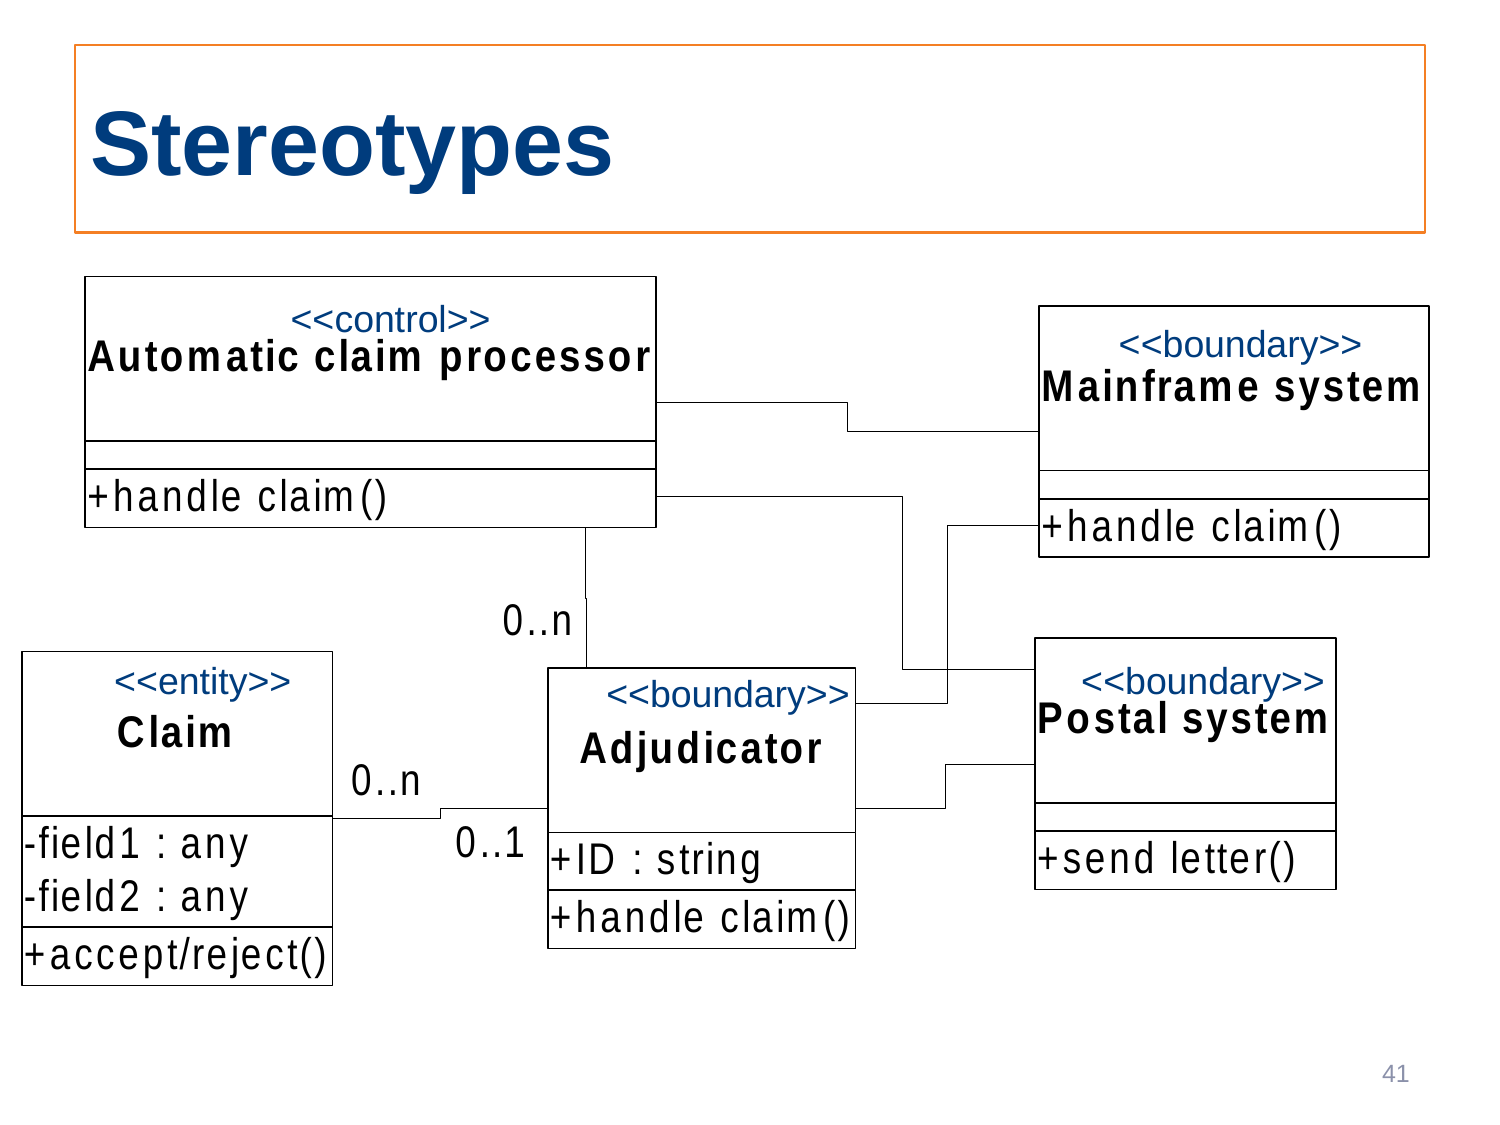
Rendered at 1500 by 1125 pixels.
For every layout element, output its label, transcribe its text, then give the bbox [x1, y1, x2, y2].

slide_number 41 [1074, 1042, 1425, 1103]
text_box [0, 224, 1485, 1029]
title Stereotypes [74, 44, 1426, 223]
